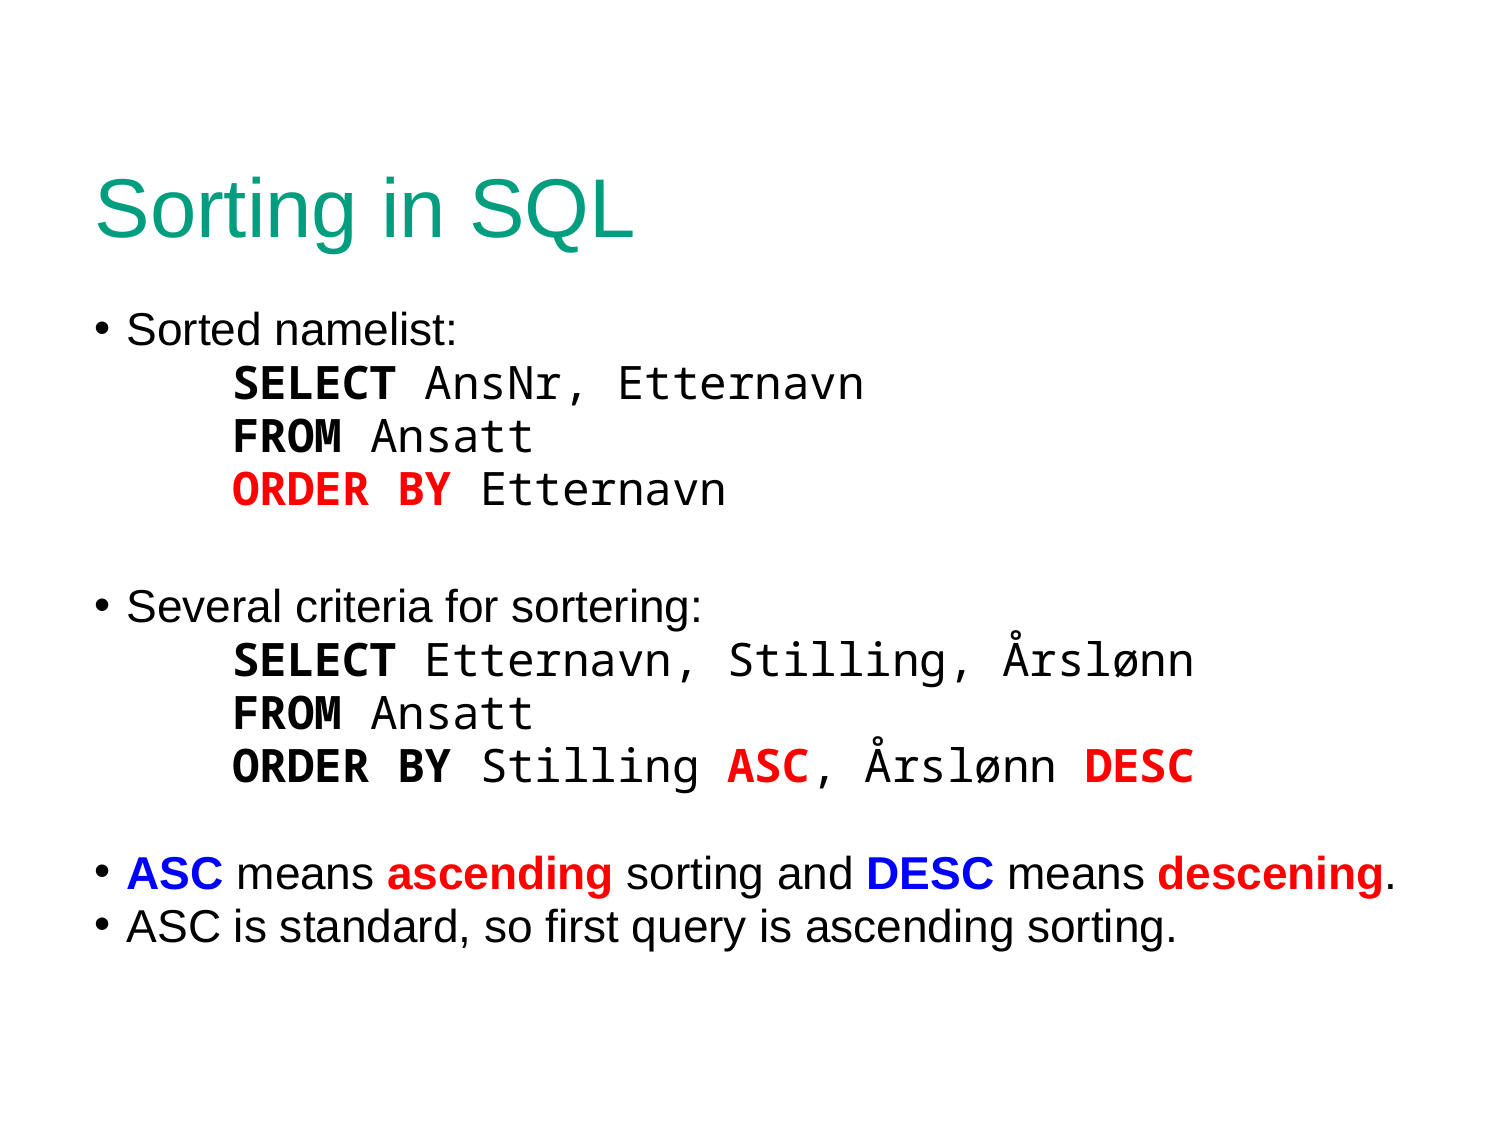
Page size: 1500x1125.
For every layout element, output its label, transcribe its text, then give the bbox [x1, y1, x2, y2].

list Sorted namelist: SELECT AnsNr, Etternavn FROM Ansatt ORDER BY Etternavn Several criteria for sortering: SELECT Etternavn, Stilling, Årslønn FROM Ansatt ORDER BY Stilling ASC, Årslønn DESC ASC means ascending sorting and DESC means descening. ASC is standard, so first query is ascending sorting. [94, 299, 1406, 953]
title Sorting in SQL [94, 152, 1213, 254]
